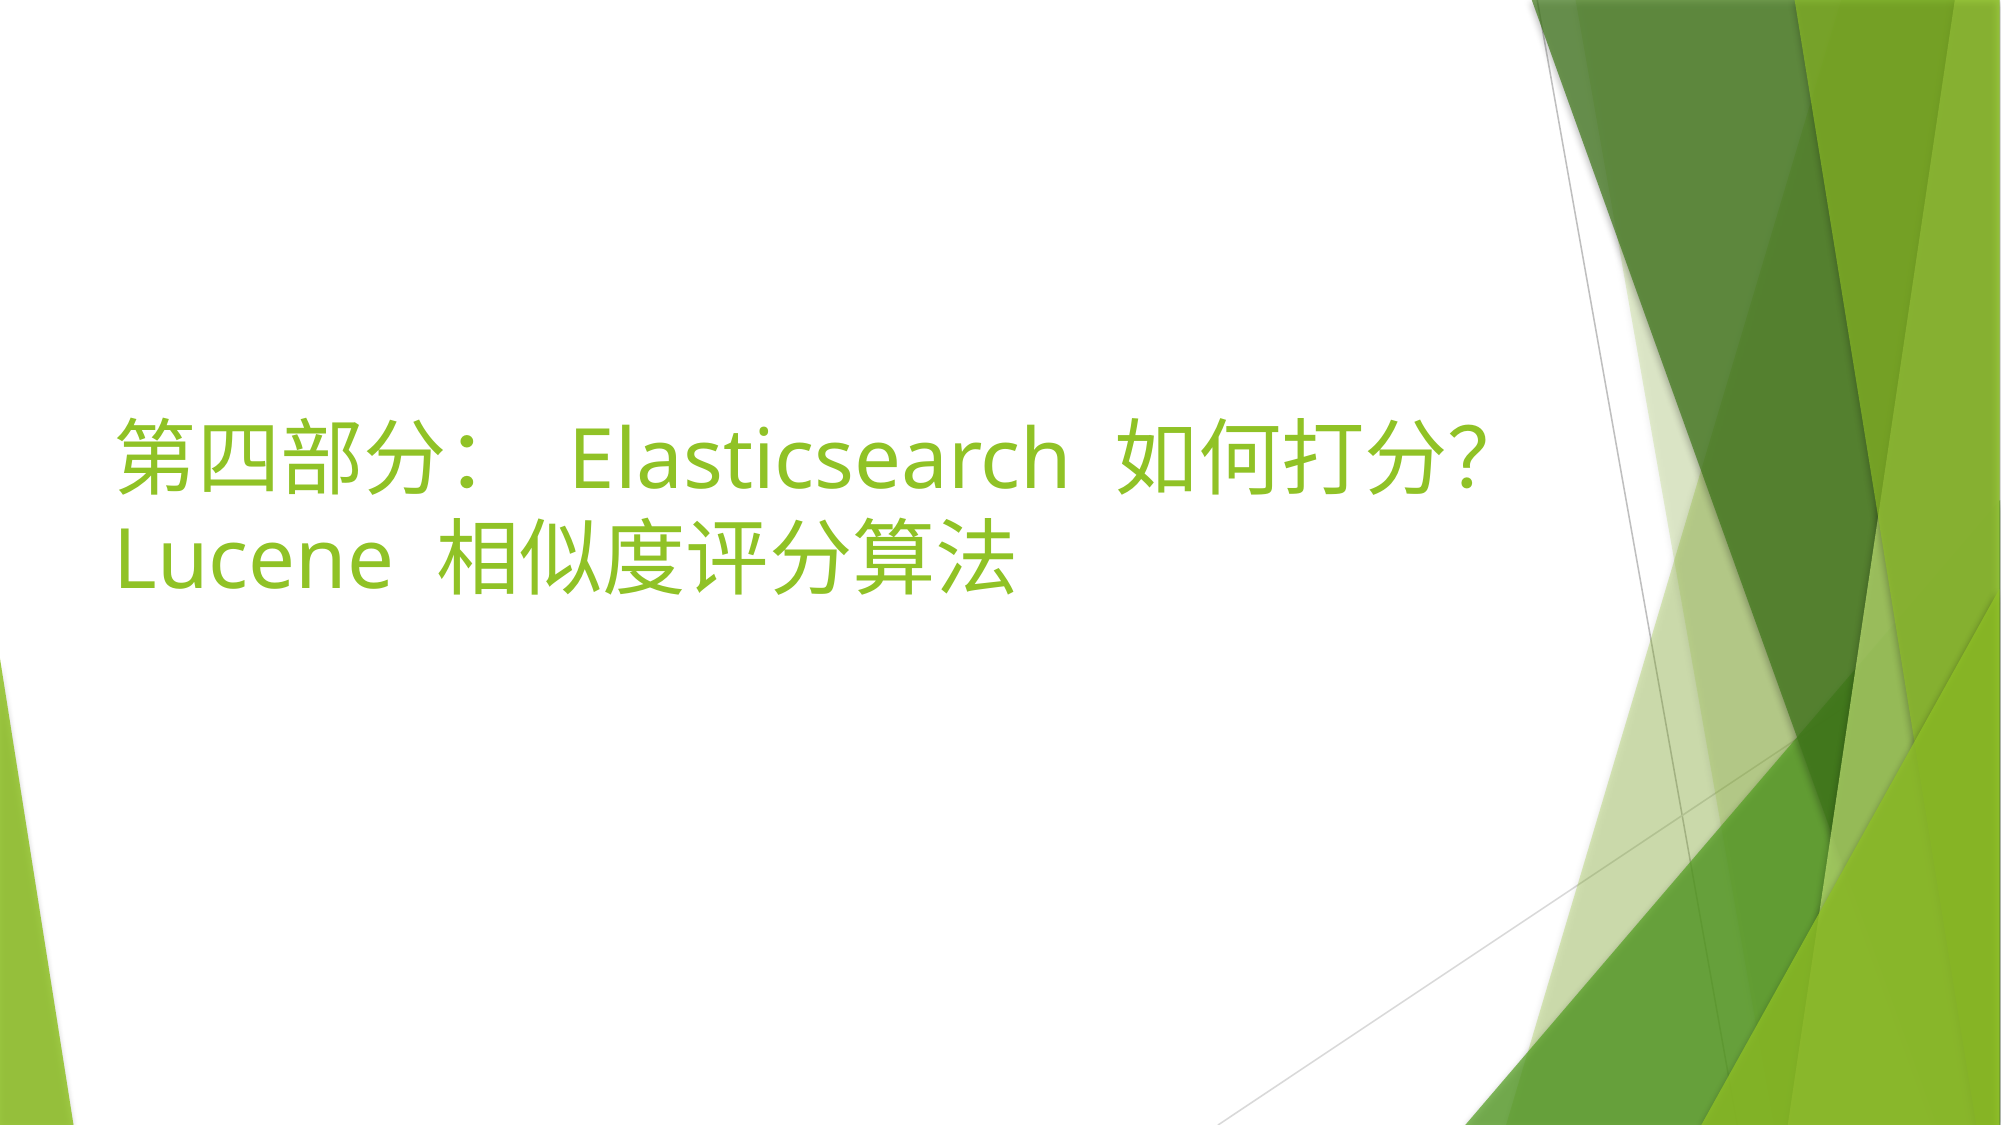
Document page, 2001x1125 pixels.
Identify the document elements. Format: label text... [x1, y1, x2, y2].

title 第四部分： Elasticsearch 如何打分？Lucene 相似度评分算法 [98, 313, 1510, 613]
